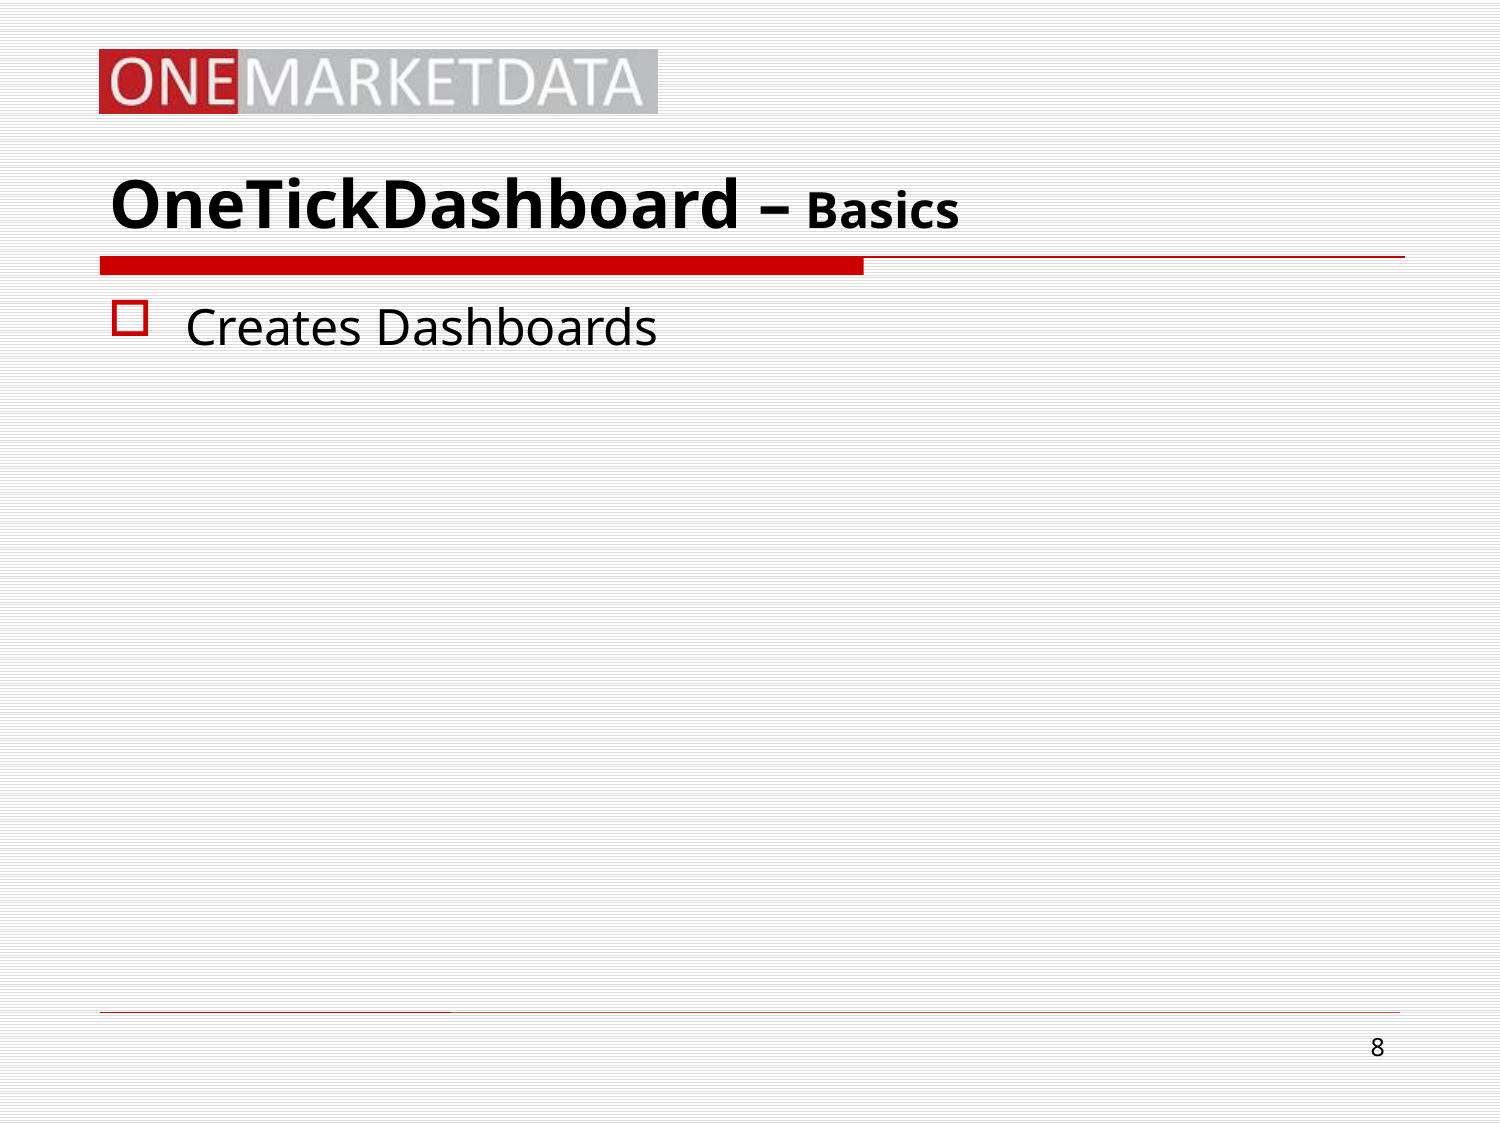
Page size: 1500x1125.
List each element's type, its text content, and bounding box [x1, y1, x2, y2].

slide_number 8 [1074, 1024, 1401, 1103]
title OneTickDashboard – Basics [94, 50, 1407, 250]
list Creates Dashboards [92, 287, 1406, 988]
